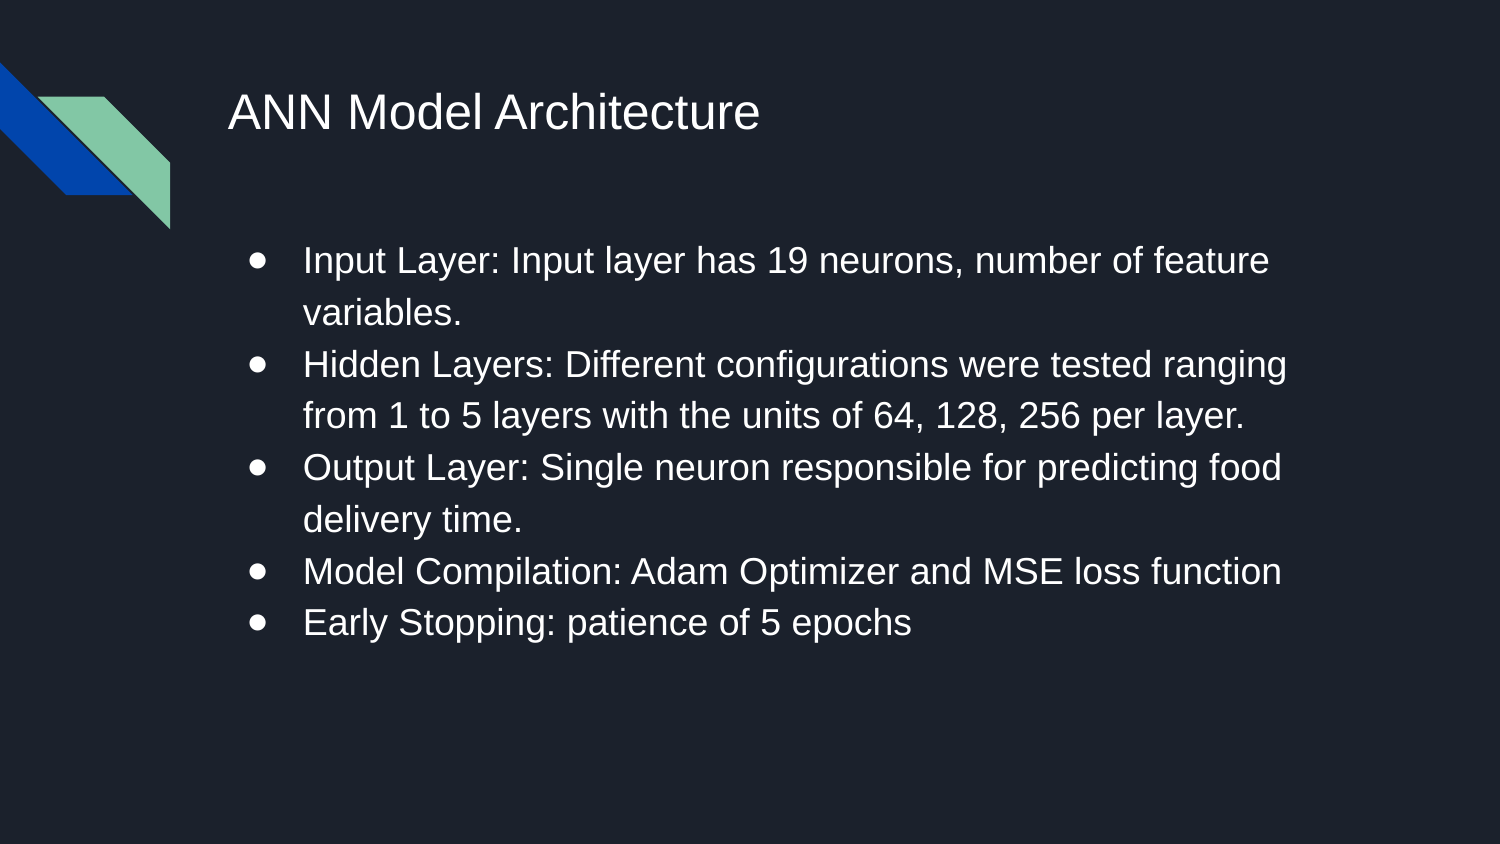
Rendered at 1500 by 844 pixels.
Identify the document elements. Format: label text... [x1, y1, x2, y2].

list Input Layer: Input layer has 19 neurons, number of feature variables. Hidden Layers: Different configurations were tested ranging from 1 to 5 layers with the units of 64, 128, 256 per layer. Output Layer: Single neuron responsible for predicting food delivery time. Model Compilation: Adam Optimizer and MSE loss function Early Stopping: patience of 5 epochs [212, 214, 1368, 735]
title ANN Model Architecture [212, 64, 1368, 214]
